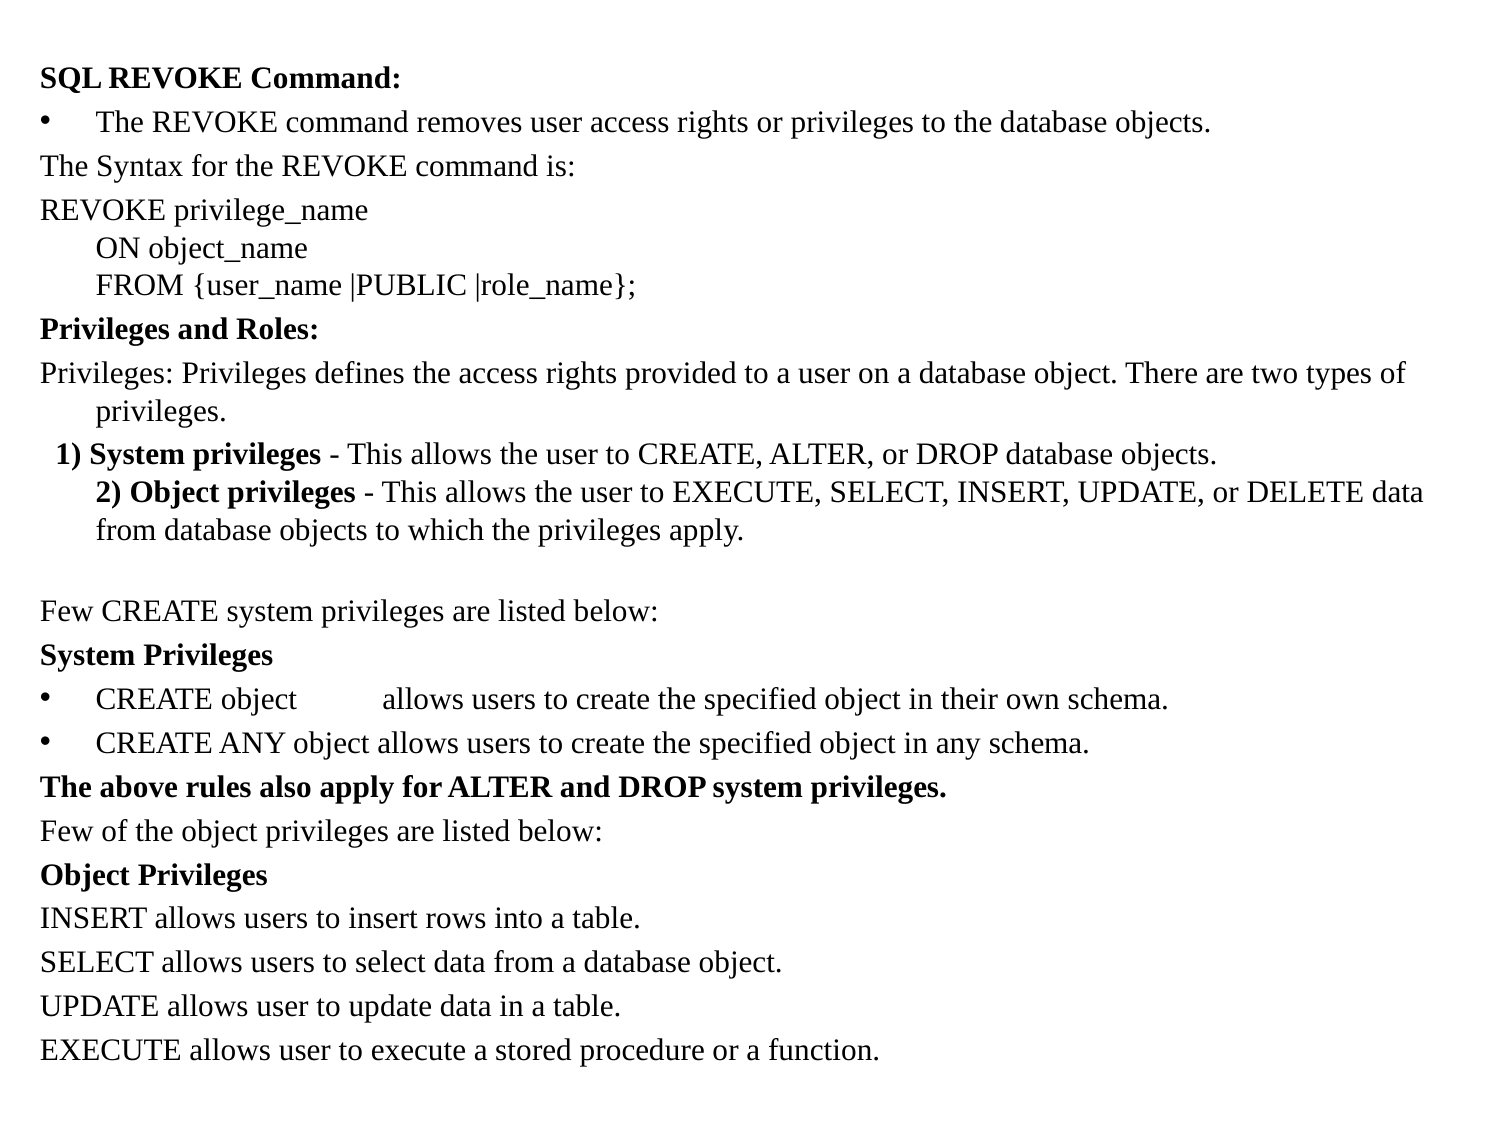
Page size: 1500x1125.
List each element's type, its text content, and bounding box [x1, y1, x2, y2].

list SQL REVOKE Command: The REVOKE command removes user access rights or privileges to the database objects. The Syntax for the REVOKE command is: REVOKE privilege_name ON object_name FROM {user_name |PUBLIC |role_name}; Privileges and Roles: Privileges: Privileges defines the access rights provided to a user on a database object. There are two types of privileges. 1) System privileges - This allows the user to CREATE, ALTER, or DROP database objects. 2) Object privileges - This allows the user to EXECUTE, SELECT, INSERT, UPDATE, or DELETE data from database objects to which the privileges apply. Few CREATE system privileges are listed below: System Privileges CREATE object allows users to create the specified object in their own schema. CREATE ANY object allows users to create the specified object in any schema. The above rules also apply for ALTER and DROP system privileges. Few of the object privileges are listed below: Object Privileges INSERT allows users to insert rows into a table. SELECT allows users to select data from a database object. UPDATE allows user to update data in a table. EXECUTE allows user to execute a stored procedure or a function. [24, 50, 1463, 1075]
